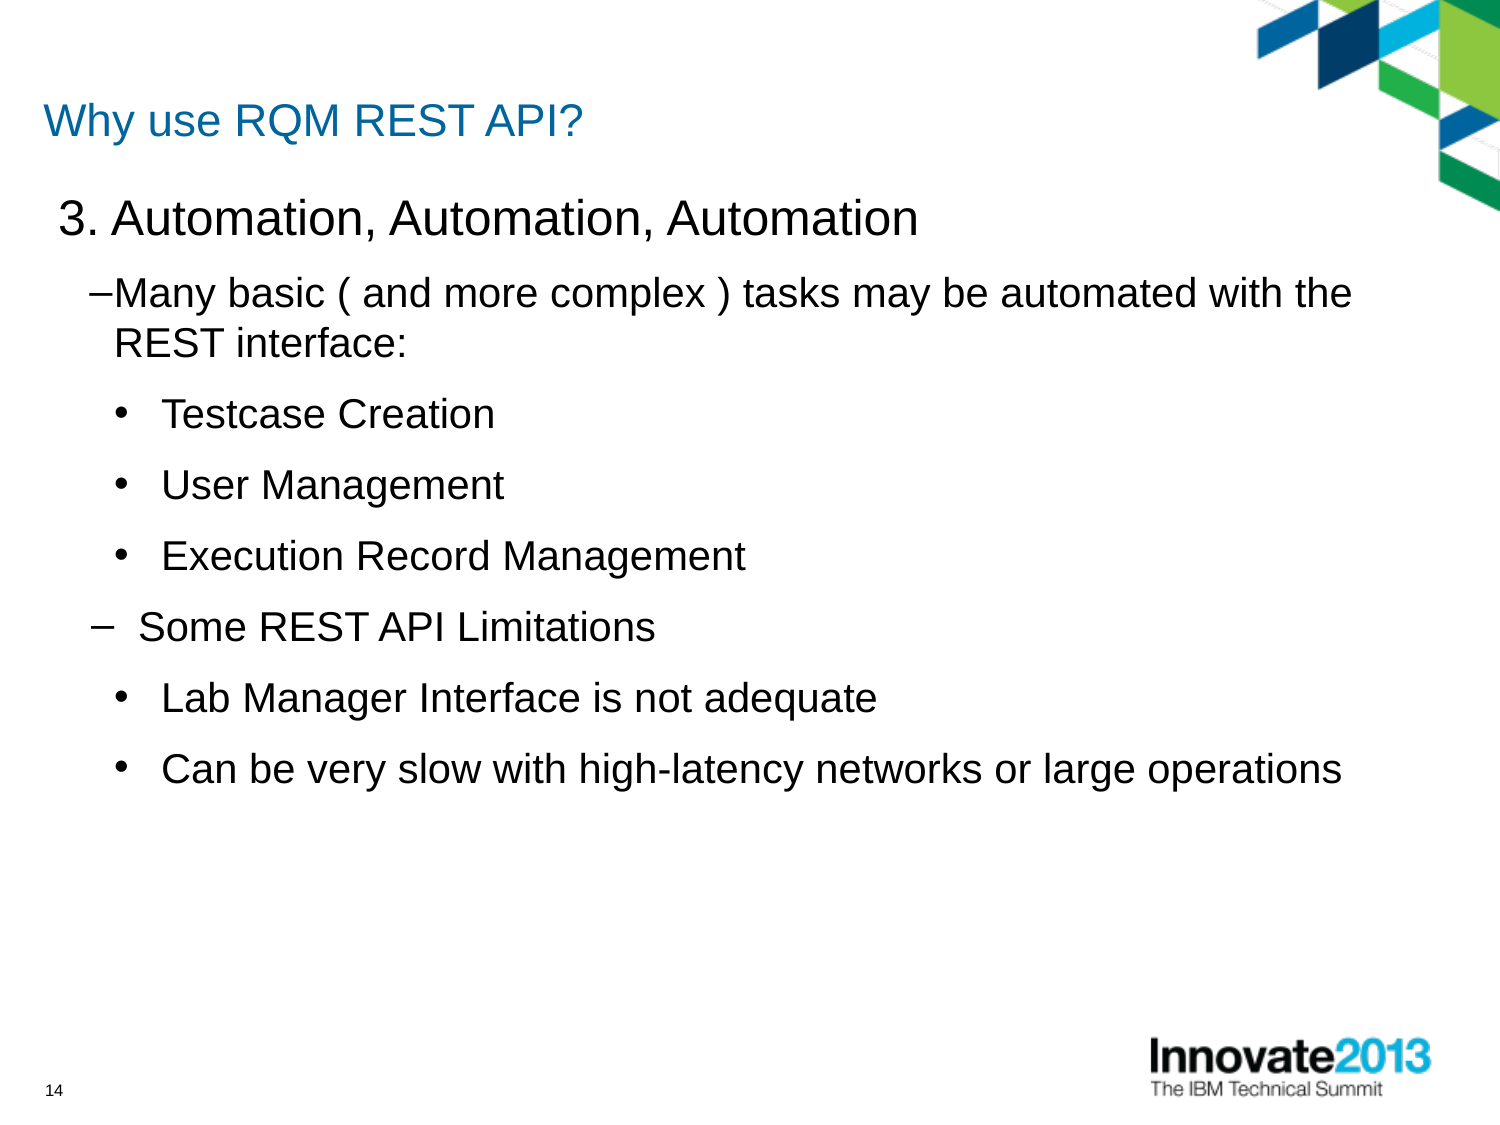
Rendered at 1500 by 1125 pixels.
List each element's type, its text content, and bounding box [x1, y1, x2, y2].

picture [1150, 1034, 1433, 1105]
title Why use RQM REST API? [28, 88, 1247, 154]
picture [1254, 0, 1500, 219]
list 3. Automation, Automation, Automation Many basic ( and more complex ) tasks may be automated with the REST interface: Testcase Creation User Management Execution Record Management Some REST API Limitations Lab Manager Interface is not adequate Can be very slow with high-latency networks or large operations [43, 177, 1472, 1012]
slide_number 14 [29, 1072, 91, 1103]
